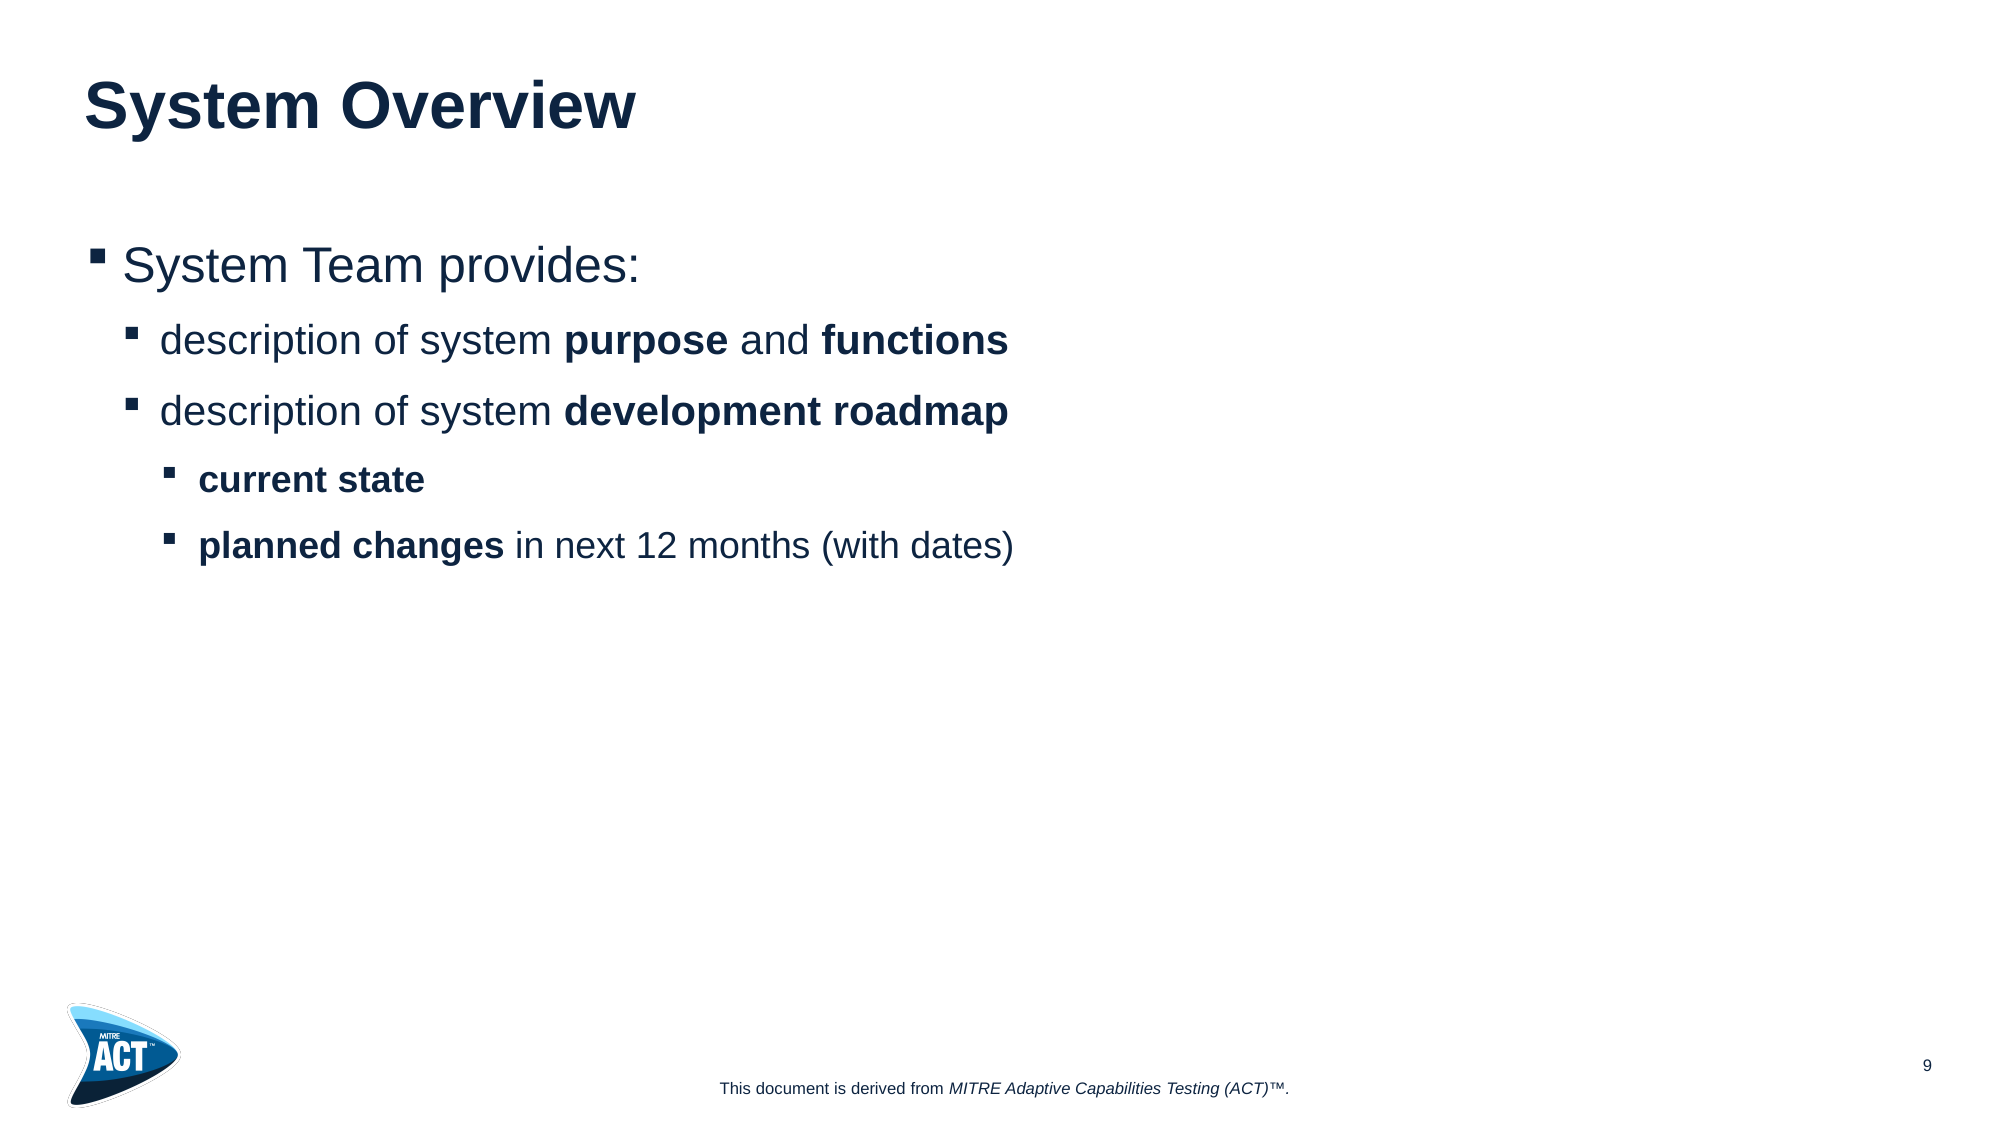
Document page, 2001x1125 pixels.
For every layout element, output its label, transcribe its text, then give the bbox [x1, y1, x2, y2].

title System Overview [69, 60, 1930, 150]
picture [67, 1003, 181, 1108]
list System Team provides: description of system purpose and functions description of system development roadmap current state planned changes in next 12 months (with dates) [69, 224, 1930, 975]
slide_number 9 [1830, 1050, 1933, 1080]
